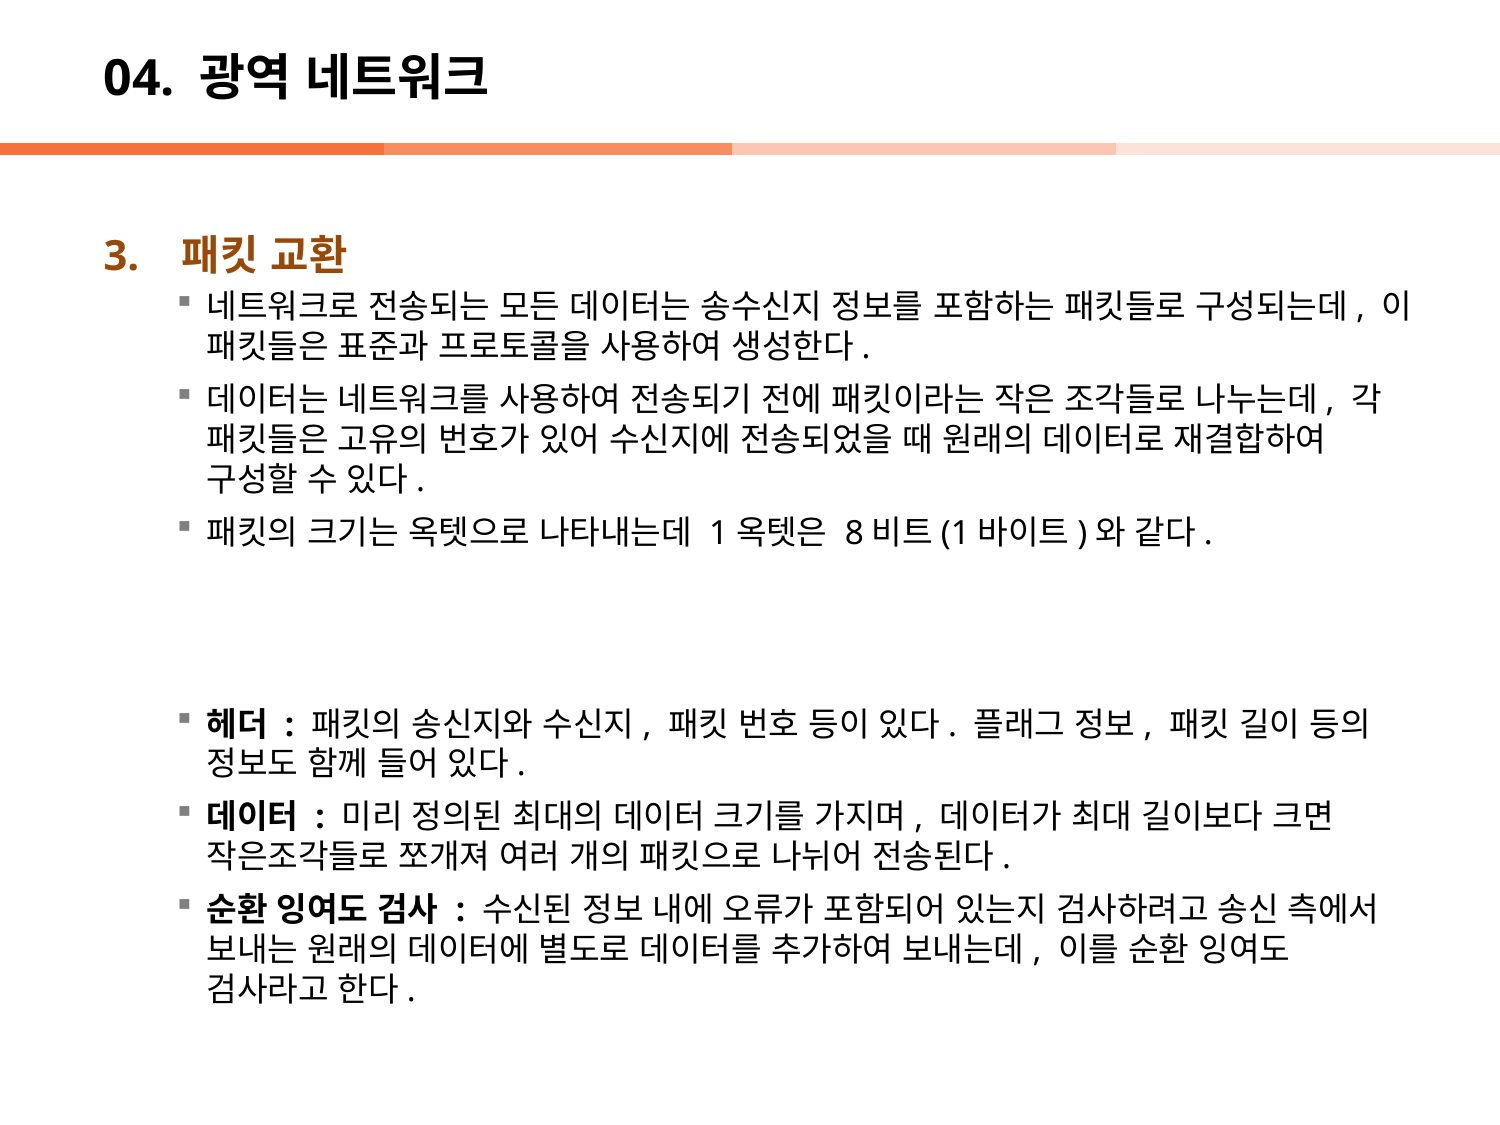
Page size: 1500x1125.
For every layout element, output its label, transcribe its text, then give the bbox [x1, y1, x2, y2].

list 3. 패킷 교환 네트워크로 전송되는 모든 데이터는 송수신지 정보를 포함하는 패킷들로 구성되는데, 이 패킷들은 표준과 프로토콜을 사용하여 생성한다. 데이터는 네트워크를 사용하여 전송되기 전에 패킷이라는 작은 조각들로 나누는데, 각 패킷들은 고유의 번호가 있어 수신지에 전송되었을 때 원래의 데이터로 재결합하여 구성할 수 있다. 패킷의 크기는 옥텟으로 나타내는데 1옥텟은 8비트(1바이트)와 같다. 헤더 : 패킷의 송신지와 수신지, 패킷 번호 등이 있다. 플래그 정보, 패킷 길이 등의 정보도 함께 들어 있다. 데이터 : 미리 정의된 최대의 데이터 크기를 가지며, 데이터가 최대 길이보다 크면 작은조각들로 쪼개져 여러 개의 패킷으로 나뉘어 전송된다. 순환 잉여도 검사 : 수신된 정보 내에 오류가 포함되어 있는지 검사하려고 송신 측에서 보내는 원래의 데이터에 별도로 데이터를 추가하여 보내는데, 이를 순환 잉여도 검사라고 한다. [88, 196, 1436, 1083]
title 04. 광역 네트워크 [88, 30, 1330, 121]
